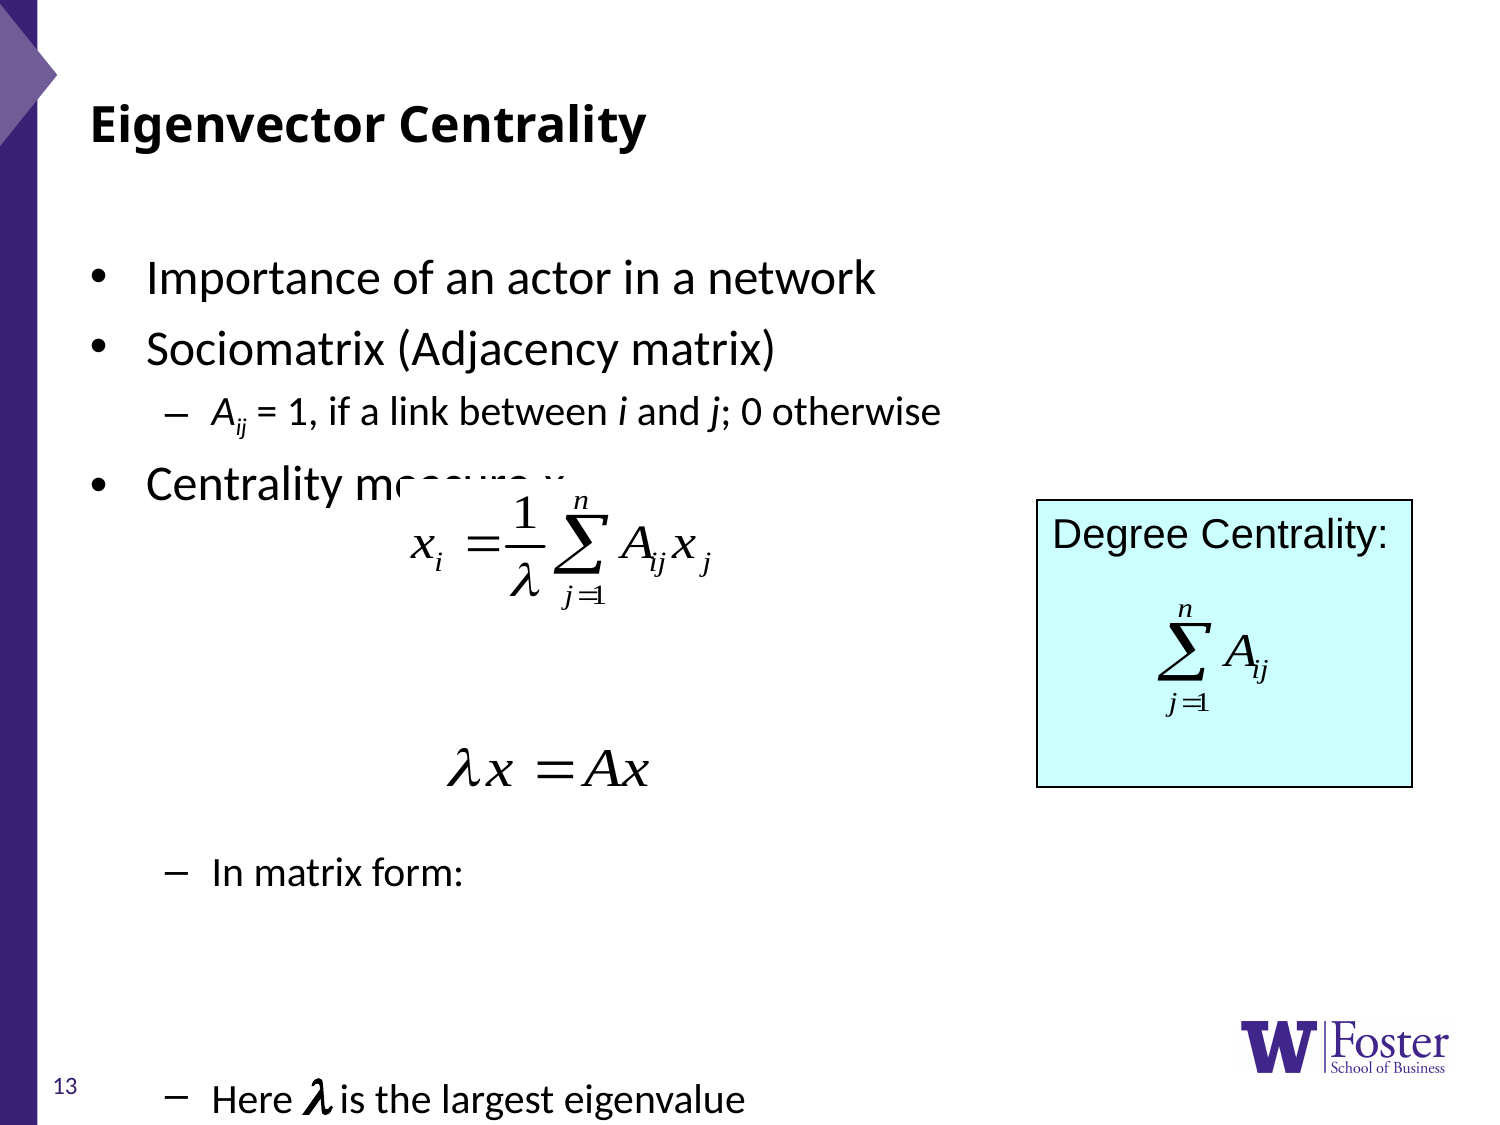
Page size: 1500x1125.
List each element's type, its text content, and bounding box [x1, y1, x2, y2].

picture [1235, 1019, 1455, 1075]
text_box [399, 478, 726, 619]
slide_number 13 [37, 1062, 388, 1123]
text_box Degree Centrality: [1037, 499, 1413, 788]
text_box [437, 736, 663, 801]
list Importance of an actor in a network Sociomatrix (Adjacency matrix) Aij = 1, if a link between i and j; 0 otherwise Centrality measure xi In matrix form: Here l is the largest eigenvalue [75, 237, 1438, 1000]
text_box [1149, 587, 1284, 726]
title Eigenvector Centrality [75, 75, 1363, 170]
